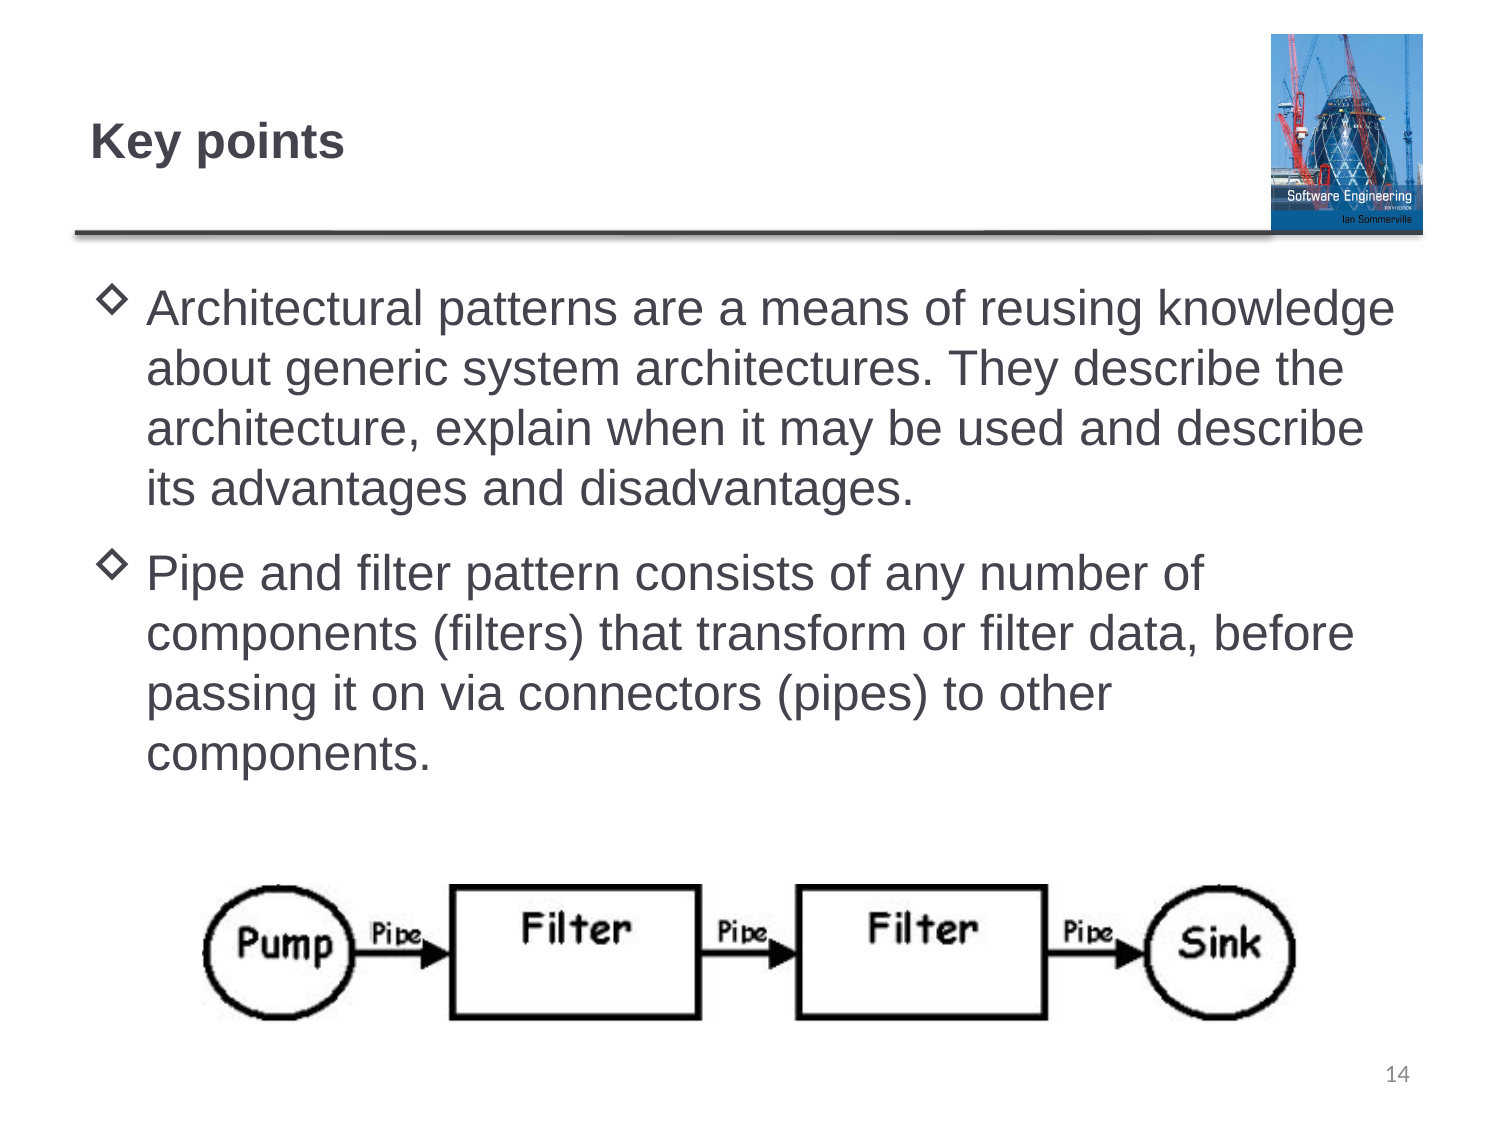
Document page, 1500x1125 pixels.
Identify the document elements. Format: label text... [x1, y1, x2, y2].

slide_number 14 [1074, 1042, 1425, 1103]
title Key points [74, 44, 1272, 233]
picture [202, 884, 1298, 1023]
list Architectural patterns are a means of reusing knowledge about generic system architectures. They describe the architecture, explain when it may be used and describe its advantages and disadvantages. Pipe and filter pattern consists of any number of components (filters) that transform or filter data, before passing it on via connectors (pipes) to other components. [75, 268, 1425, 1103]
picture [1271, 34, 1423, 230]
